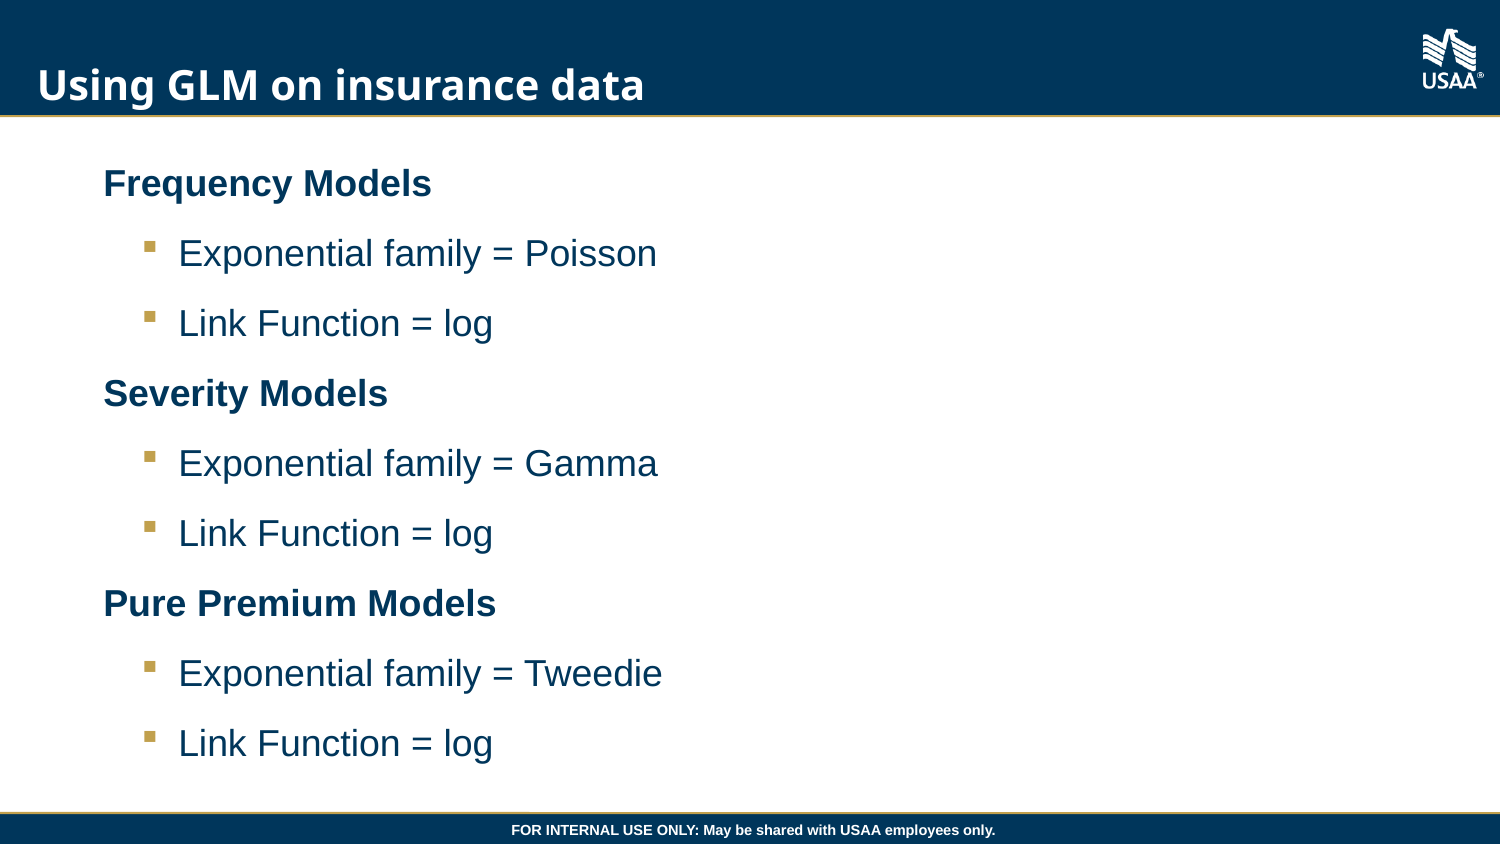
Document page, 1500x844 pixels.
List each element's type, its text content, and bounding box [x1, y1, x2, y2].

list Frequency Models Exponential family = Poisson Link Function = log Severity Models Exponential family = Gamma Link Function = log Pure Premium Models Exponential family = Tweedie Link Function = log [88, 151, 1412, 777]
title Using GLM on insurance data [21, 14, 1373, 117]
